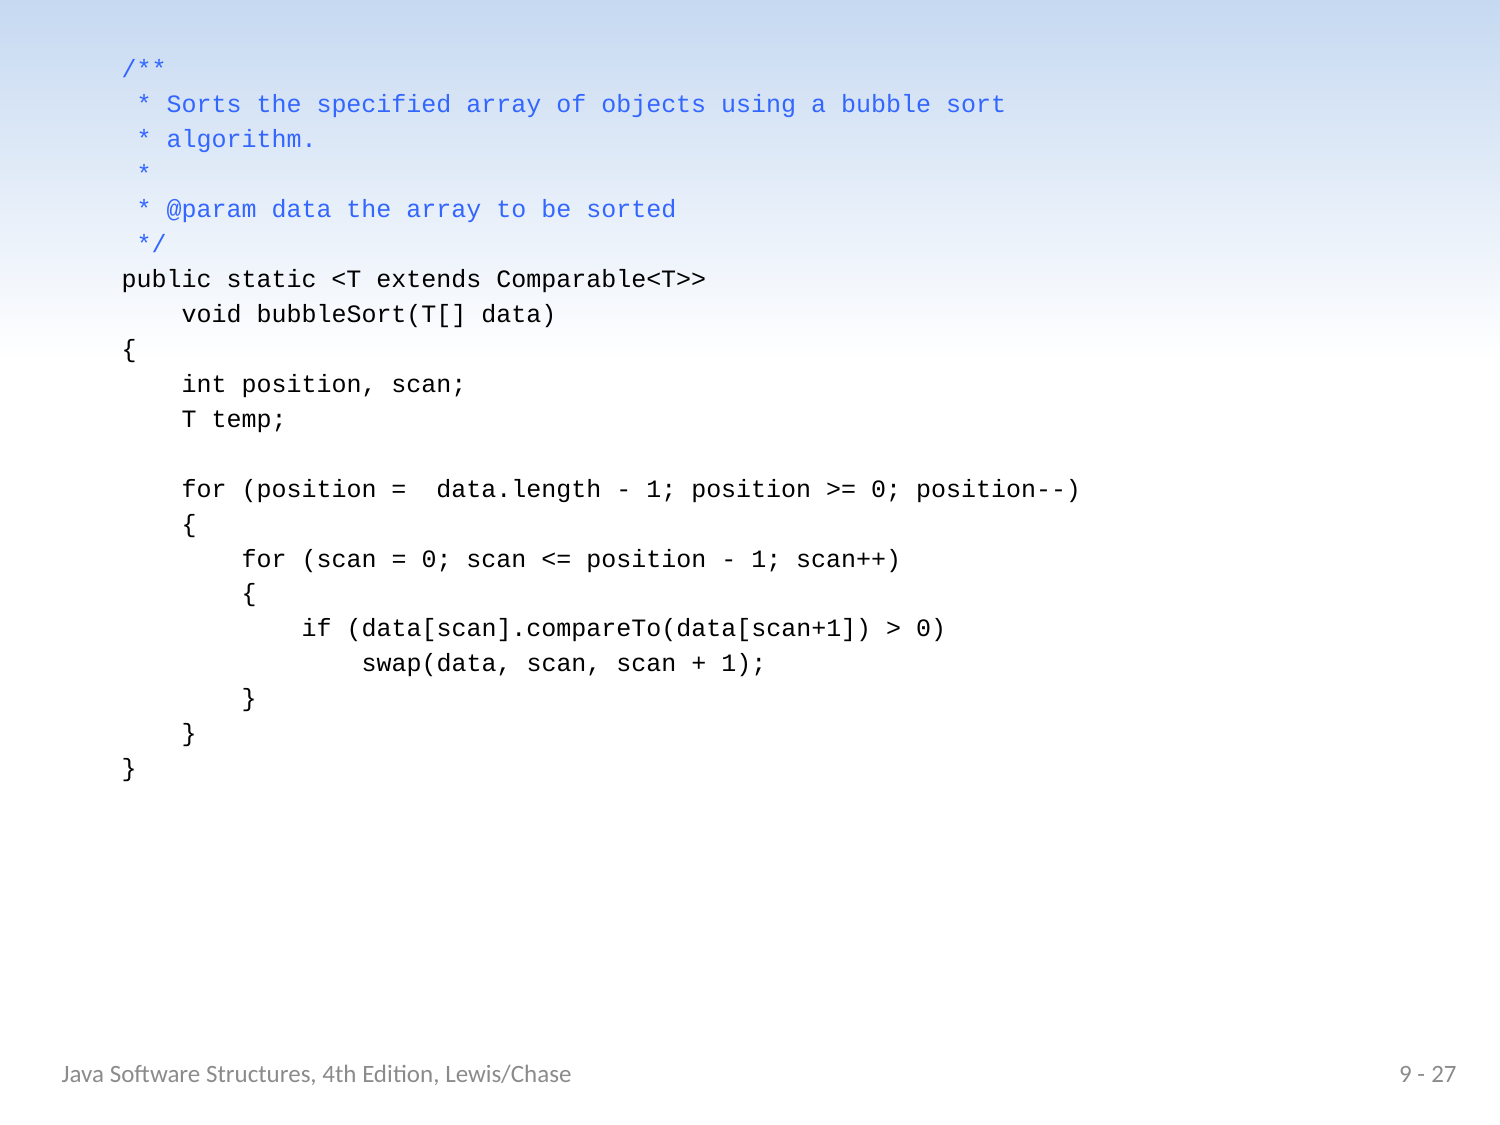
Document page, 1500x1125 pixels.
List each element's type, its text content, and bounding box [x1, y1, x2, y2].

list /** * Sorts the specified array of objects using a bubble sort * algorithm. * * @param data the array to be sorted */ public static <T extends Comparable<T>> void bubbleSort(T[] data) { int position, scan; T temp; for (position = data.length - 1; position >= 0; position--) { for (scan = 0; scan <= position - 1; scan++) { if (data[scan].compareTo(data[scan+1]) > 0) swap(data, scan, scan + 1); } } } [46, 45, 1473, 1043]
slide_number 9 - 27 [1122, 1042, 1472, 1103]
footer Java Software Structures, 4th Edition, Lewis/Chase [46, 1042, 1122, 1103]
